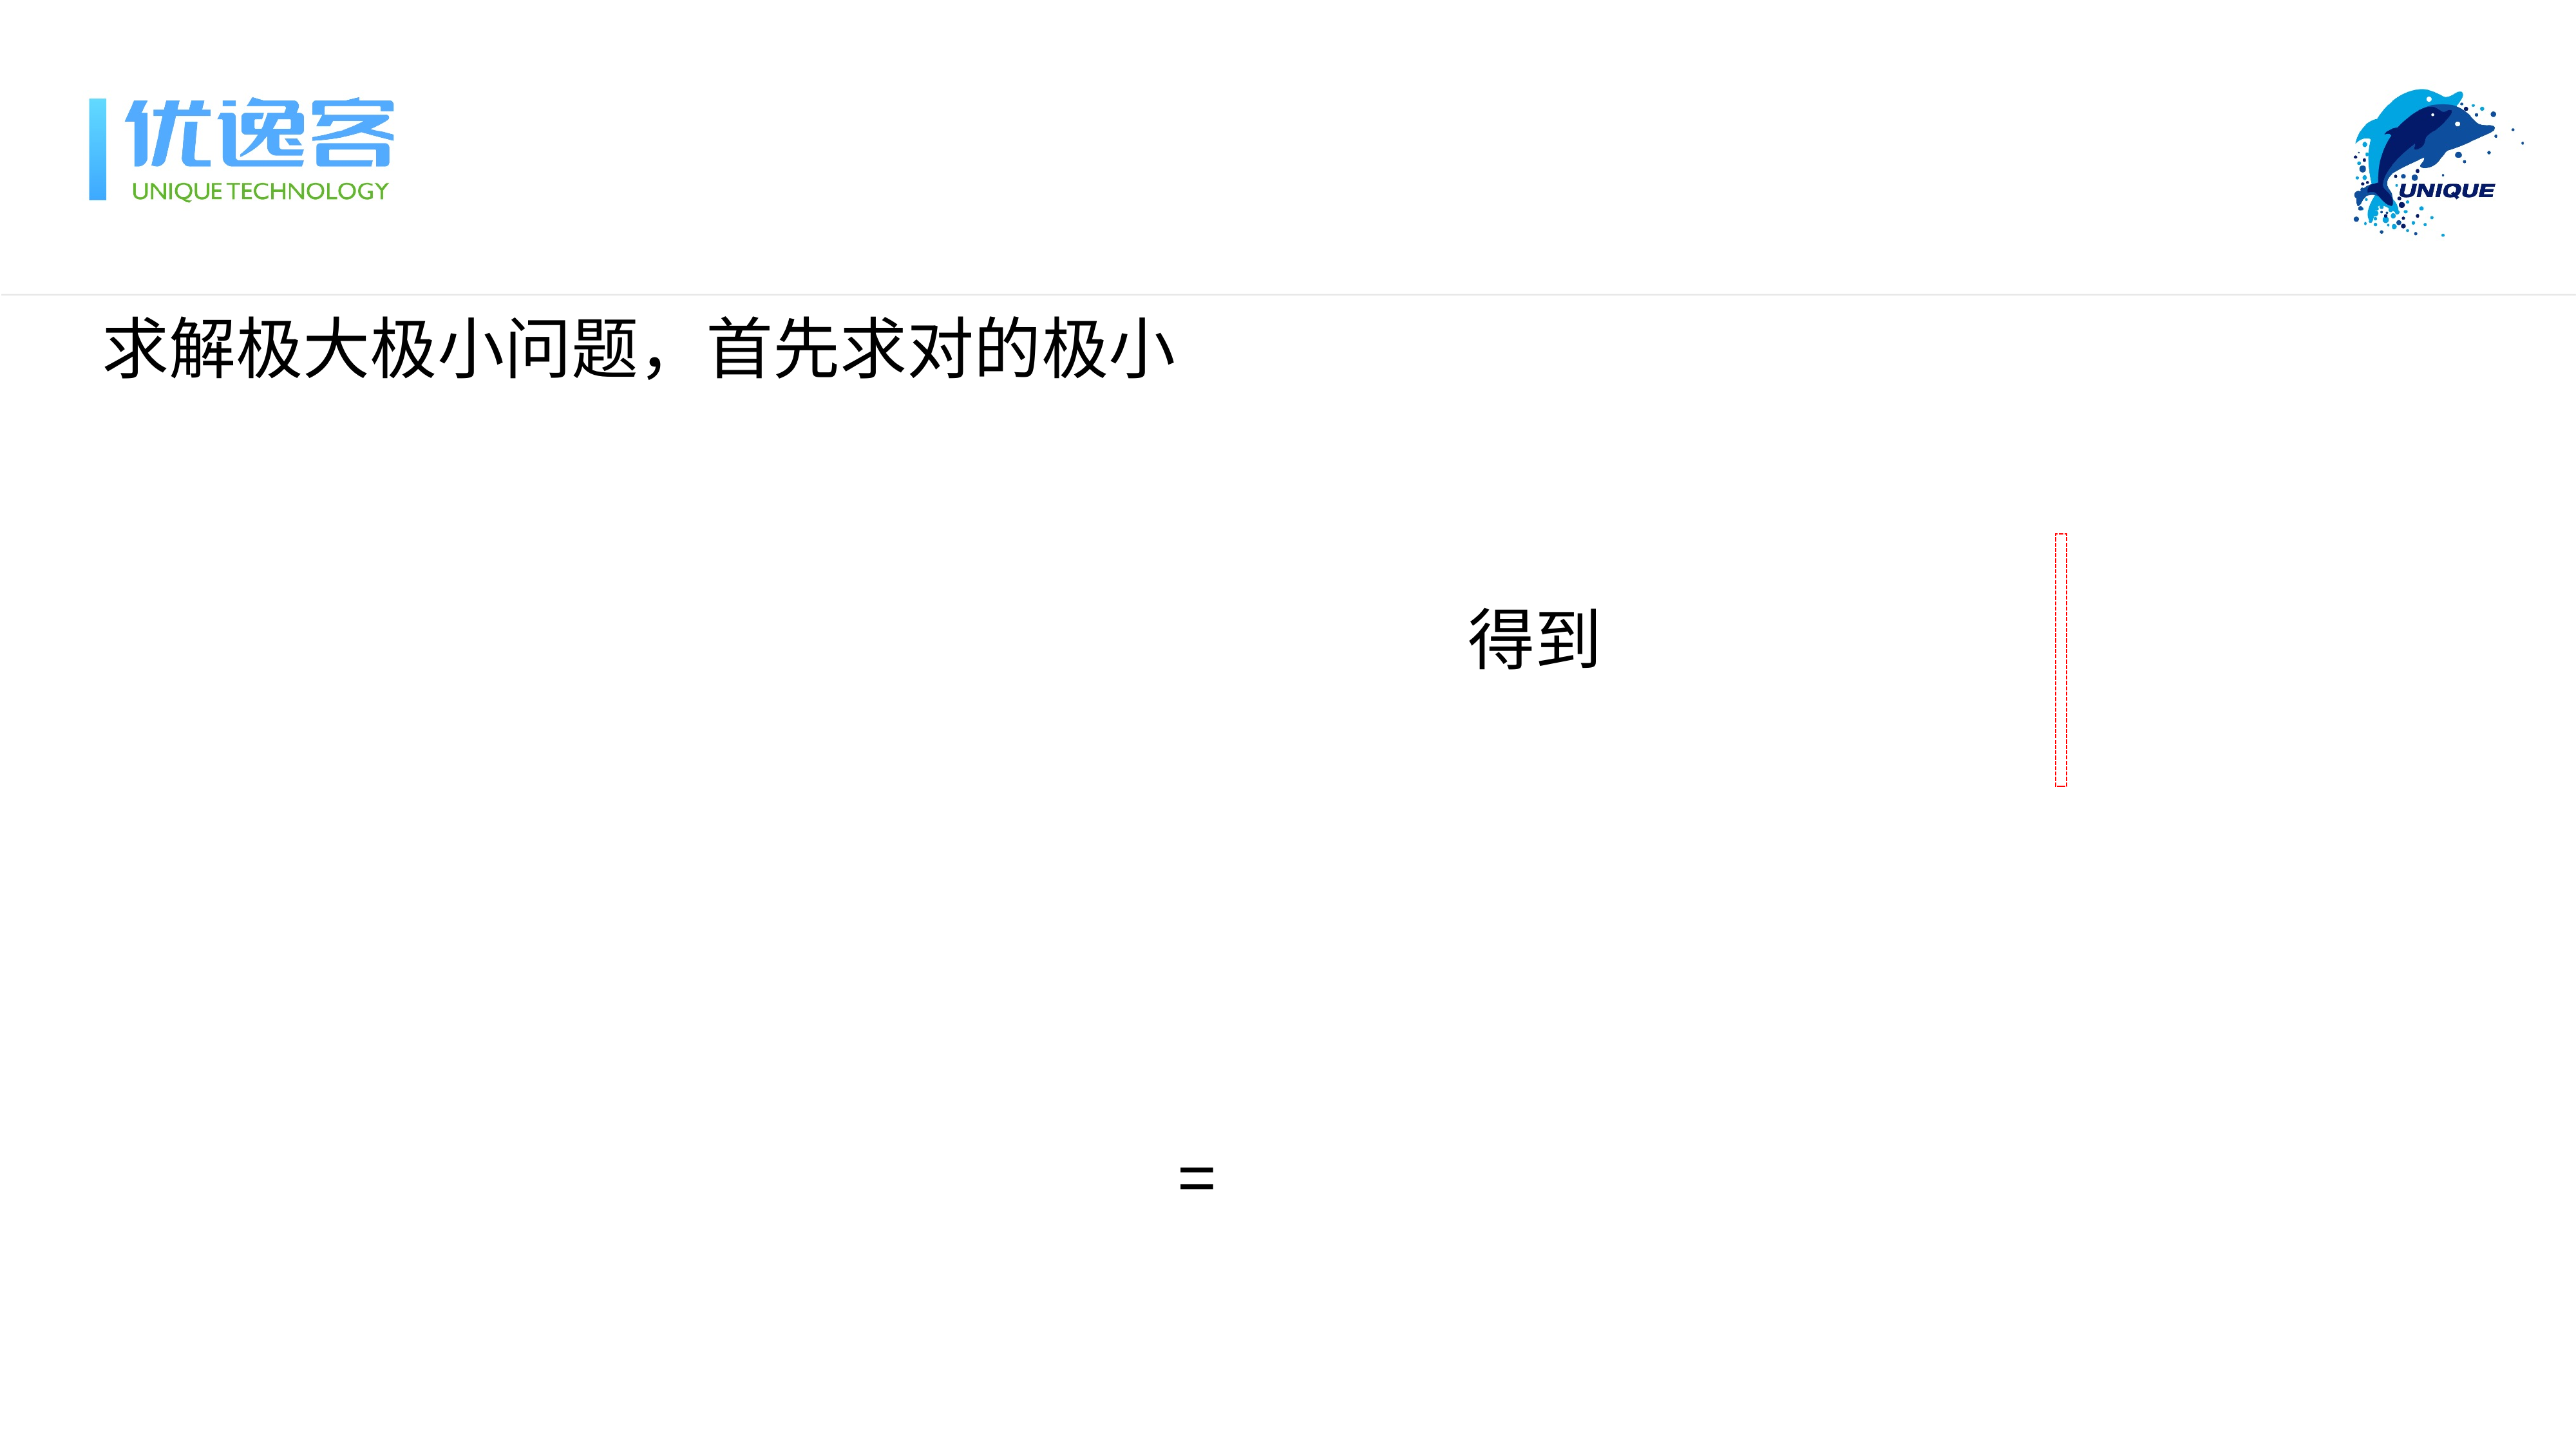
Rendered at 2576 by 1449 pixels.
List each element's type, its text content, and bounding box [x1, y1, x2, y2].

picture [1, 0, 2576, 1449]
text_box 得到 [1341, 591, 1730, 683]
